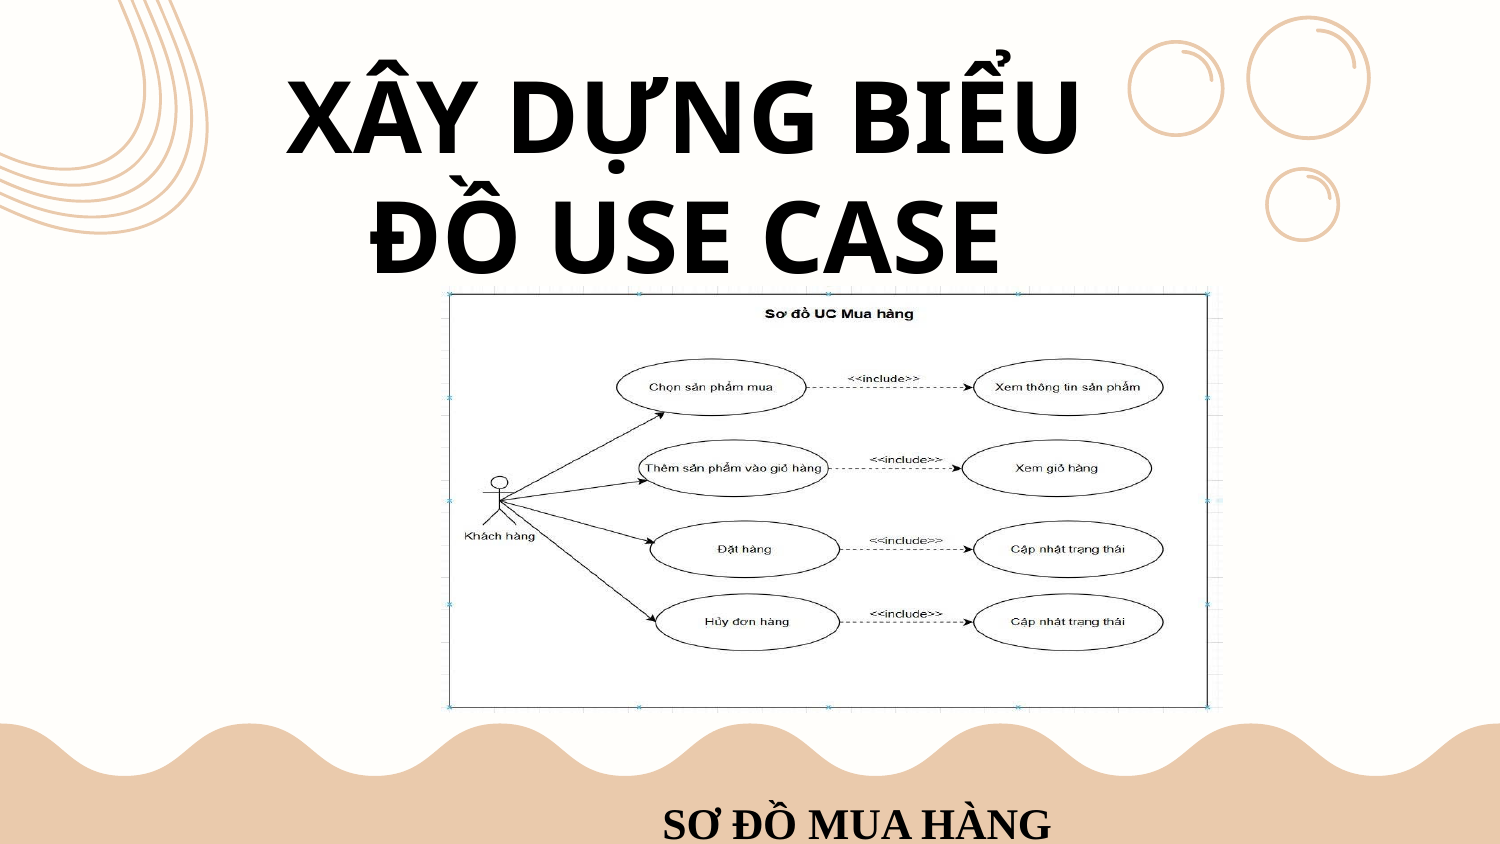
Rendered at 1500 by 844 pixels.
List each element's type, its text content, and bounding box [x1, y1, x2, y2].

picture [440, 285, 1224, 713]
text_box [1247, 16, 1370, 139]
text_box SƠ ĐỒ MUA HÀNG [647, 788, 1500, 844]
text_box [1266, 168, 1339, 241]
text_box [1128, 41, 1224, 136]
title XÂY DỰNG BIỂU ĐỒ USE CASE [228, 176, 1144, 309]
